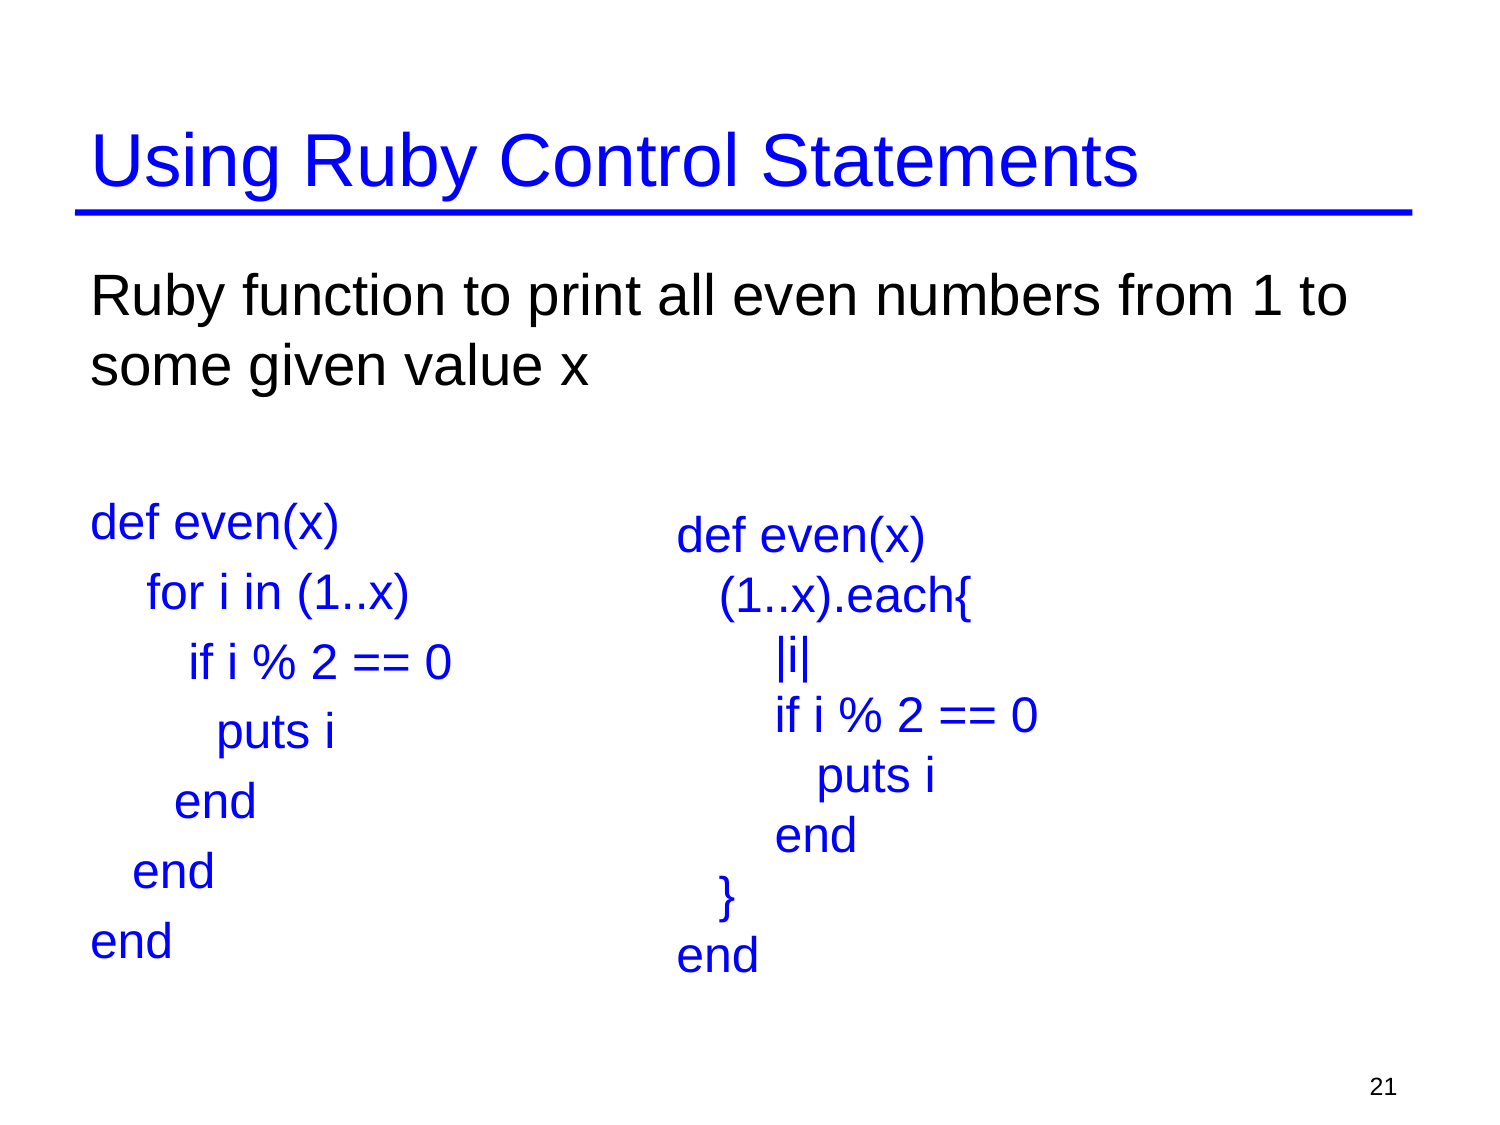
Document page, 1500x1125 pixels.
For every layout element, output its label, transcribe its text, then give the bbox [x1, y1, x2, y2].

title Using Ruby Control Statements [74, 99, 1413, 213]
text_box def even(x) (1..x).each{ |i| if i % 2 == 0 puts i end } end [661, 495, 1054, 991]
list Ruby function to print all even numbers from 1 to some given value x def even(x) for i in (1..x) if i % 2 == 0 puts i end end end [74, 249, 1413, 1051]
slide_number 21 [1099, 1062, 1413, 1101]
